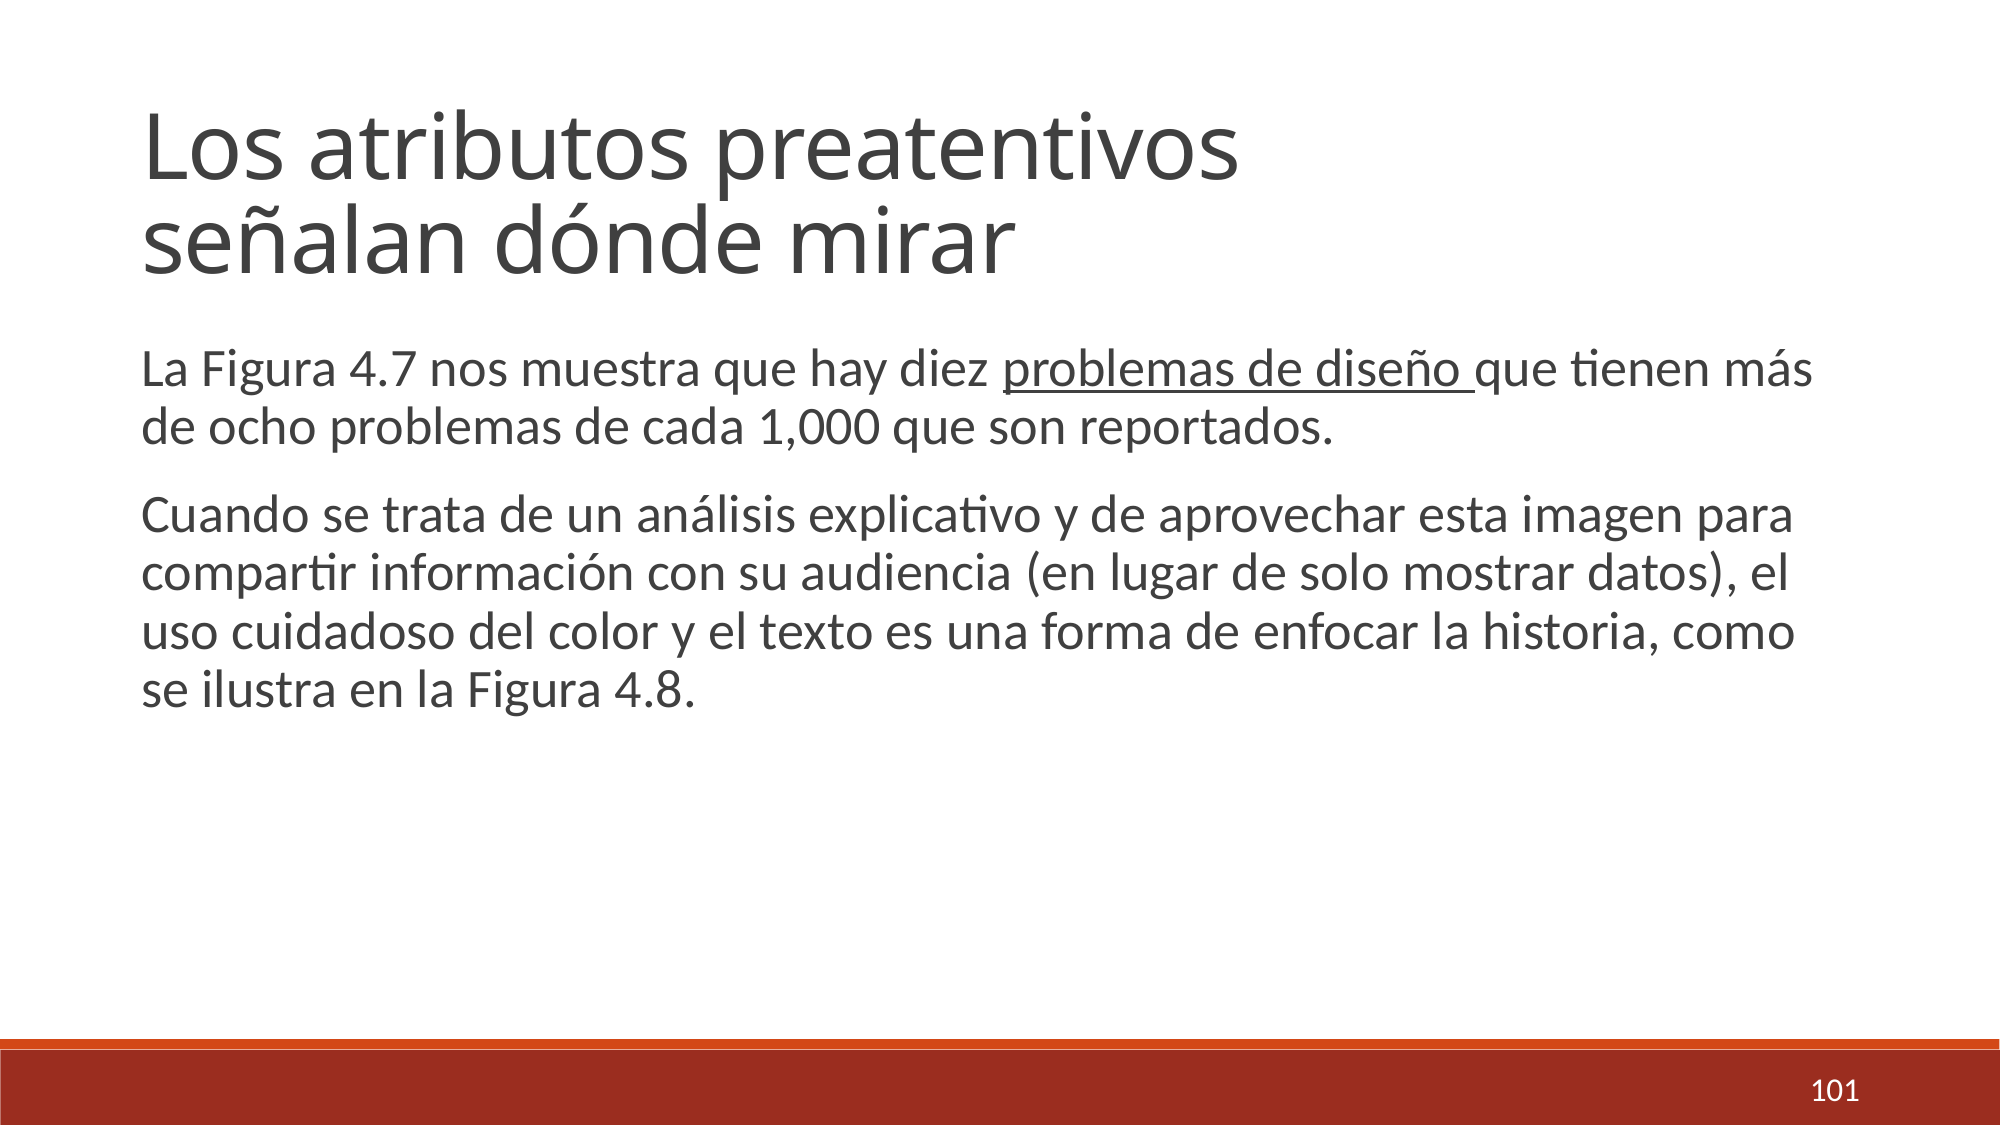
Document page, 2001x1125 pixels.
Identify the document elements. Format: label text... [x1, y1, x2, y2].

slide_number 101 [126, 1061, 1875, 1115]
text_box La Figura 4.7 nos muestra que hay diez problemas de diseño que tienen más de ocho problemas de cada 1,000 que son reportados. Cuando se trata de un análisis explicativo y de aprovechar esta imagen para compartir información con su audiencia (en lugar de solo mostrar datos), el uso cuidadoso del color y el texto es una forma de enfocar la historia, como se ilustra en la Figura 4.8. [126, 332, 1853, 1018]
text_box Los atributos preatentivos señalan dónde mirar [126, 97, 1821, 332]
